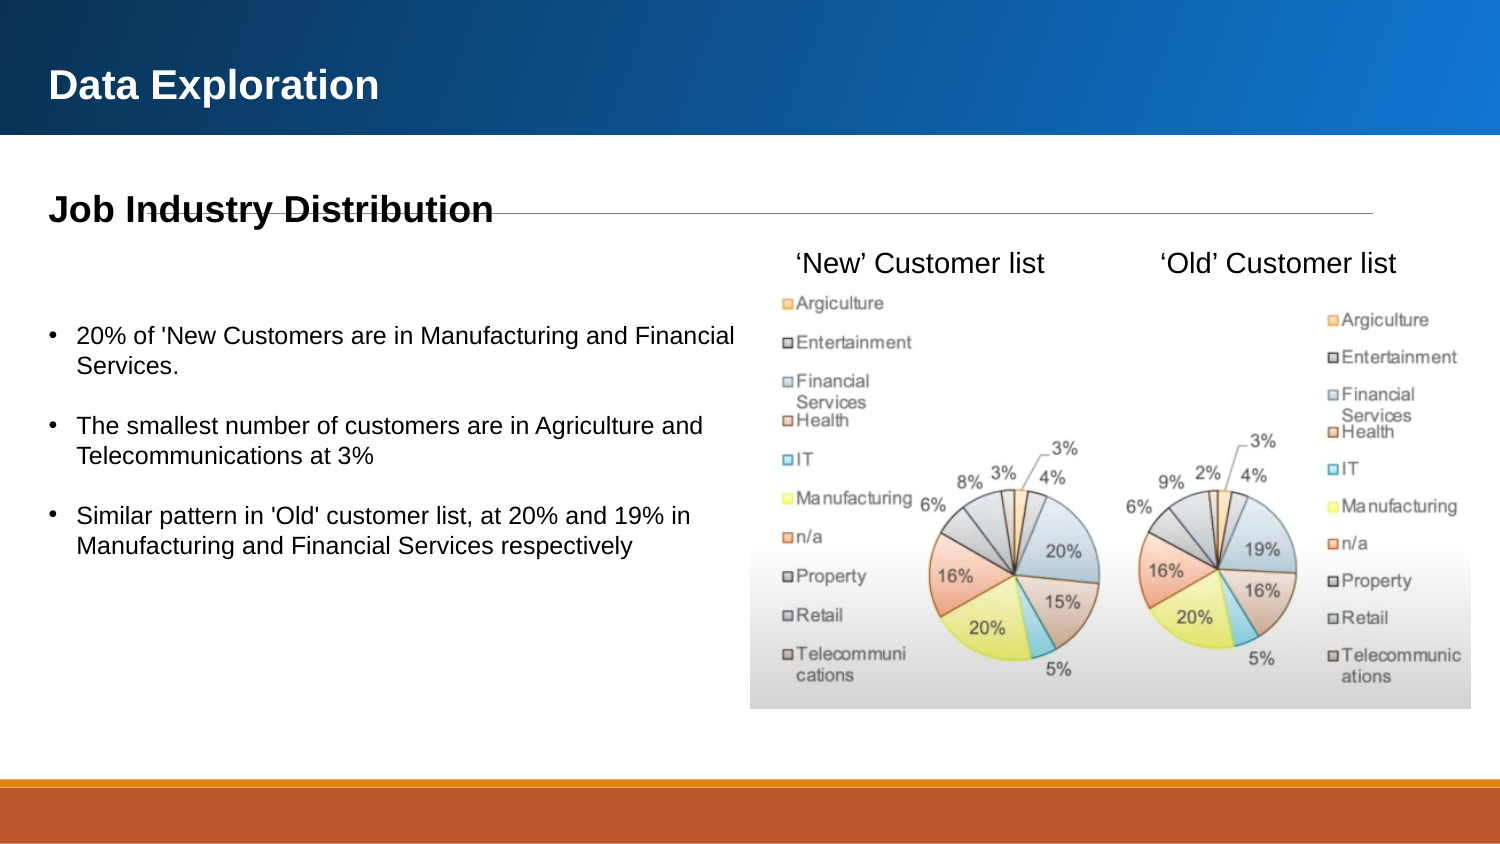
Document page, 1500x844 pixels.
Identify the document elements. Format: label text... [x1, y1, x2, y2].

text_box ‘New’ Customer list ‘Old’ Customer list [788, 236, 1457, 273]
text_box Job Industry Distribution 20% of 'New Customers are in Manufacturing and Financial Services. The smallest number of customers are in Agriculture and Telecommunications at 3% Similar pattern in 'Old' customer list, at 20% and 19% in Manufacturing and Financial Services respectively [33, 177, 789, 567]
picture [749, 276, 1471, 709]
text_box [0, 0, 1500, 135]
text_box Data Exploration [33, 43, 1439, 120]
